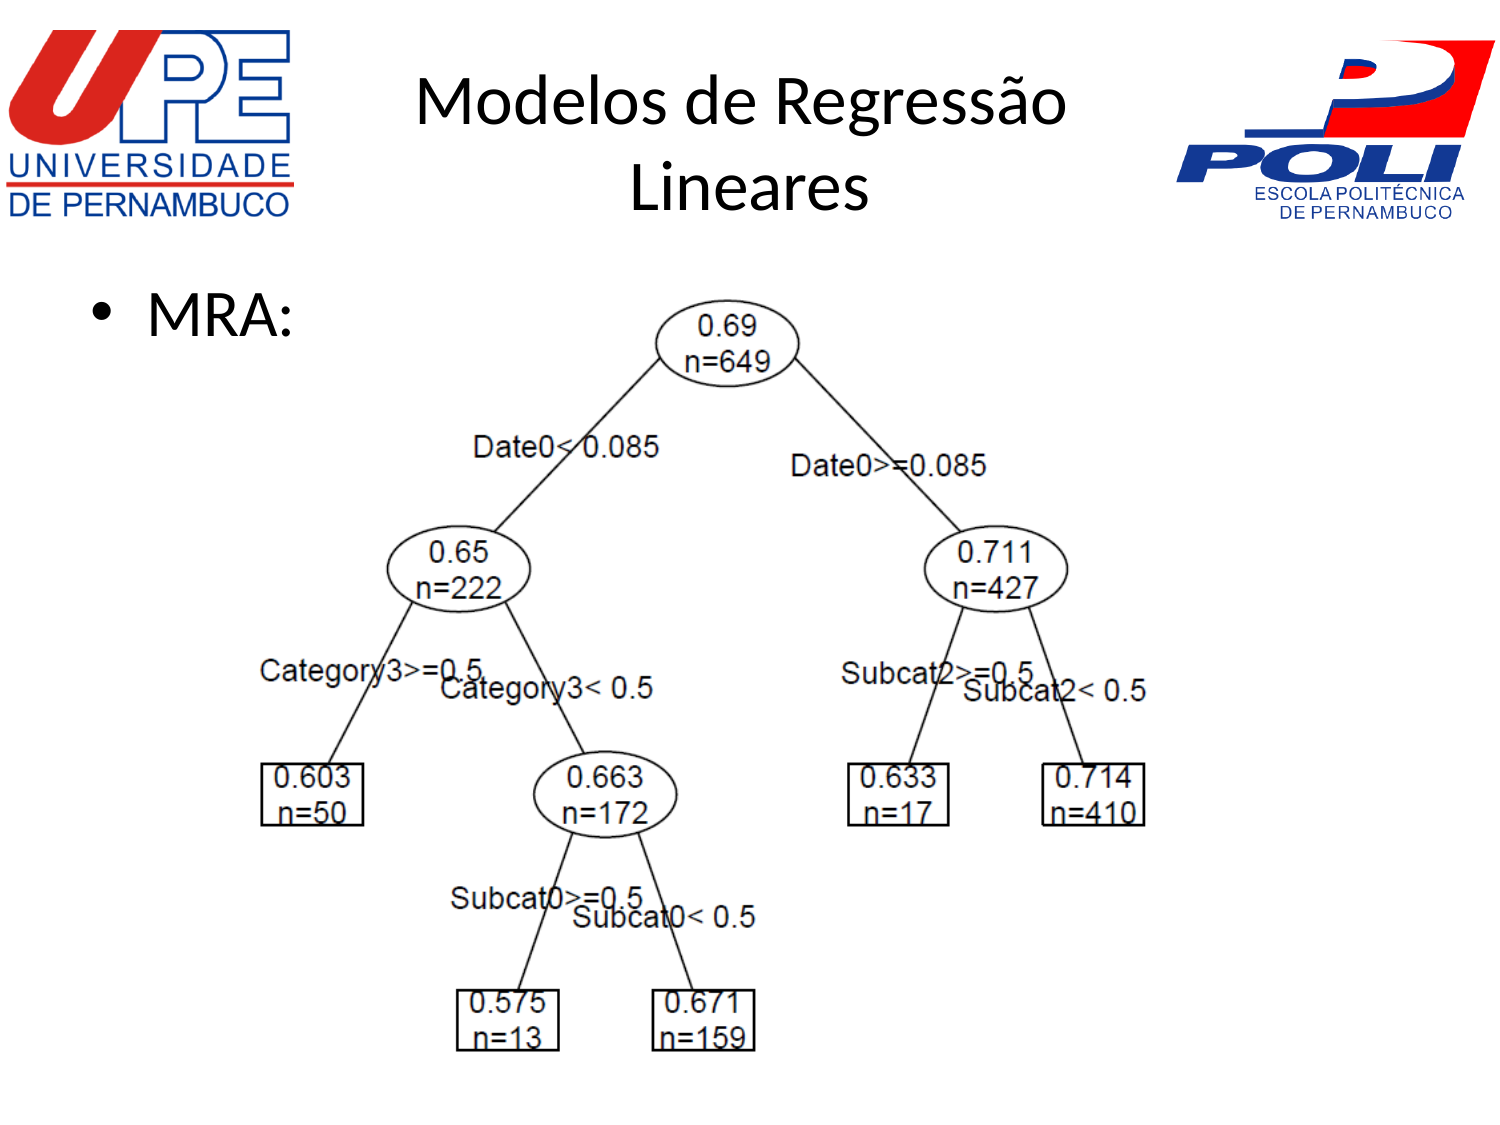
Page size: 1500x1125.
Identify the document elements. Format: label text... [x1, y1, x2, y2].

list MRA: [75, 262, 1425, 1005]
picture [241, 290, 1164, 1061]
title Modelos de Regressão Lineares [75, 45, 1148, 233]
picture [1151, 6, 1497, 228]
picture [6, 30, 294, 217]
